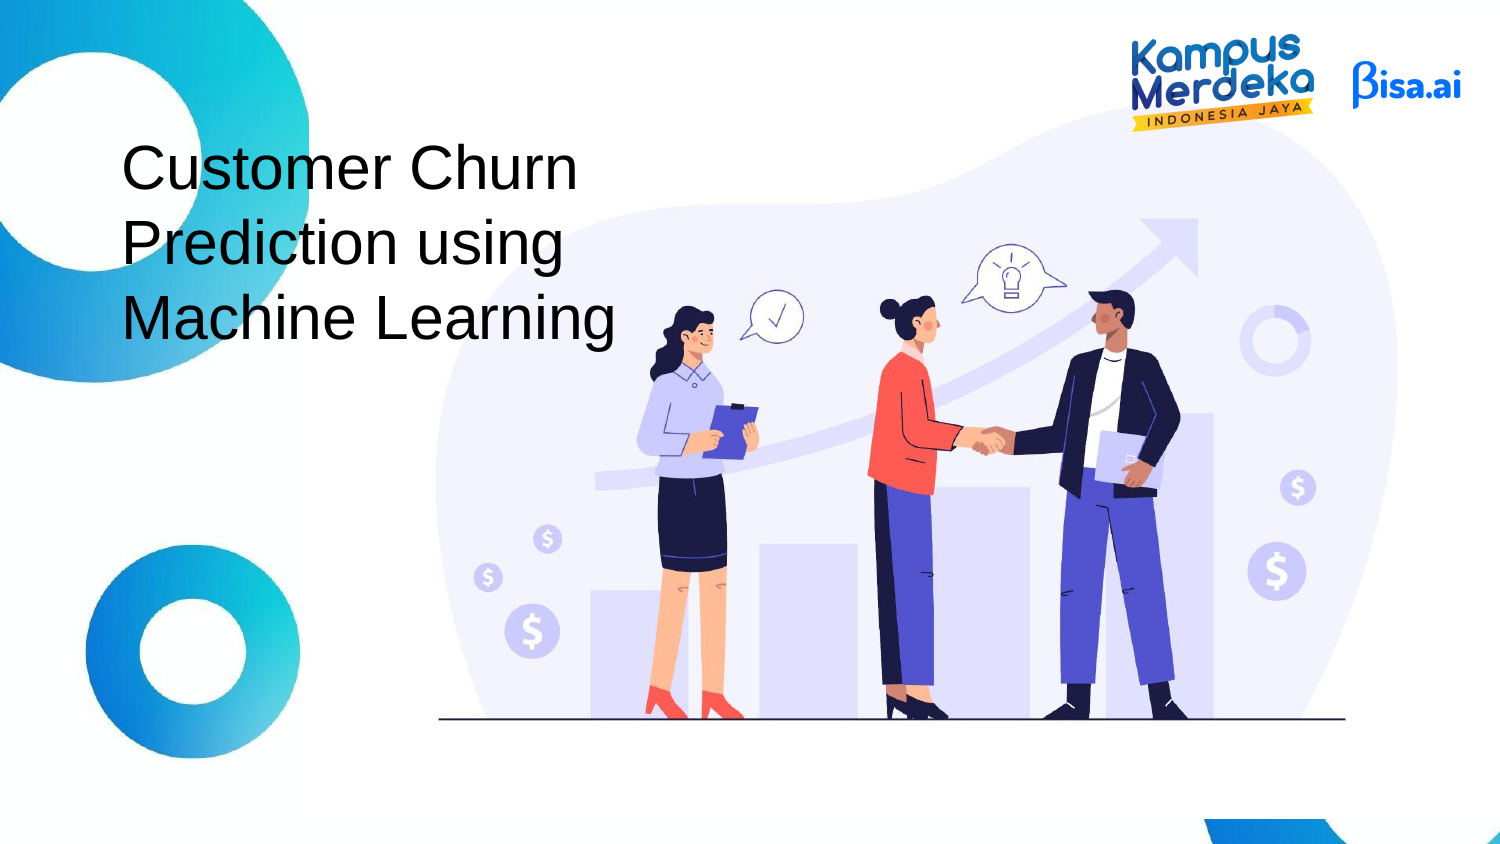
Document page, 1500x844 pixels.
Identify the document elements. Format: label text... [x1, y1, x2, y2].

picture [0, 0, 1500, 844]
text_box Customer Churn Prediction using Machine Learning [106, 84, 304, 396]
